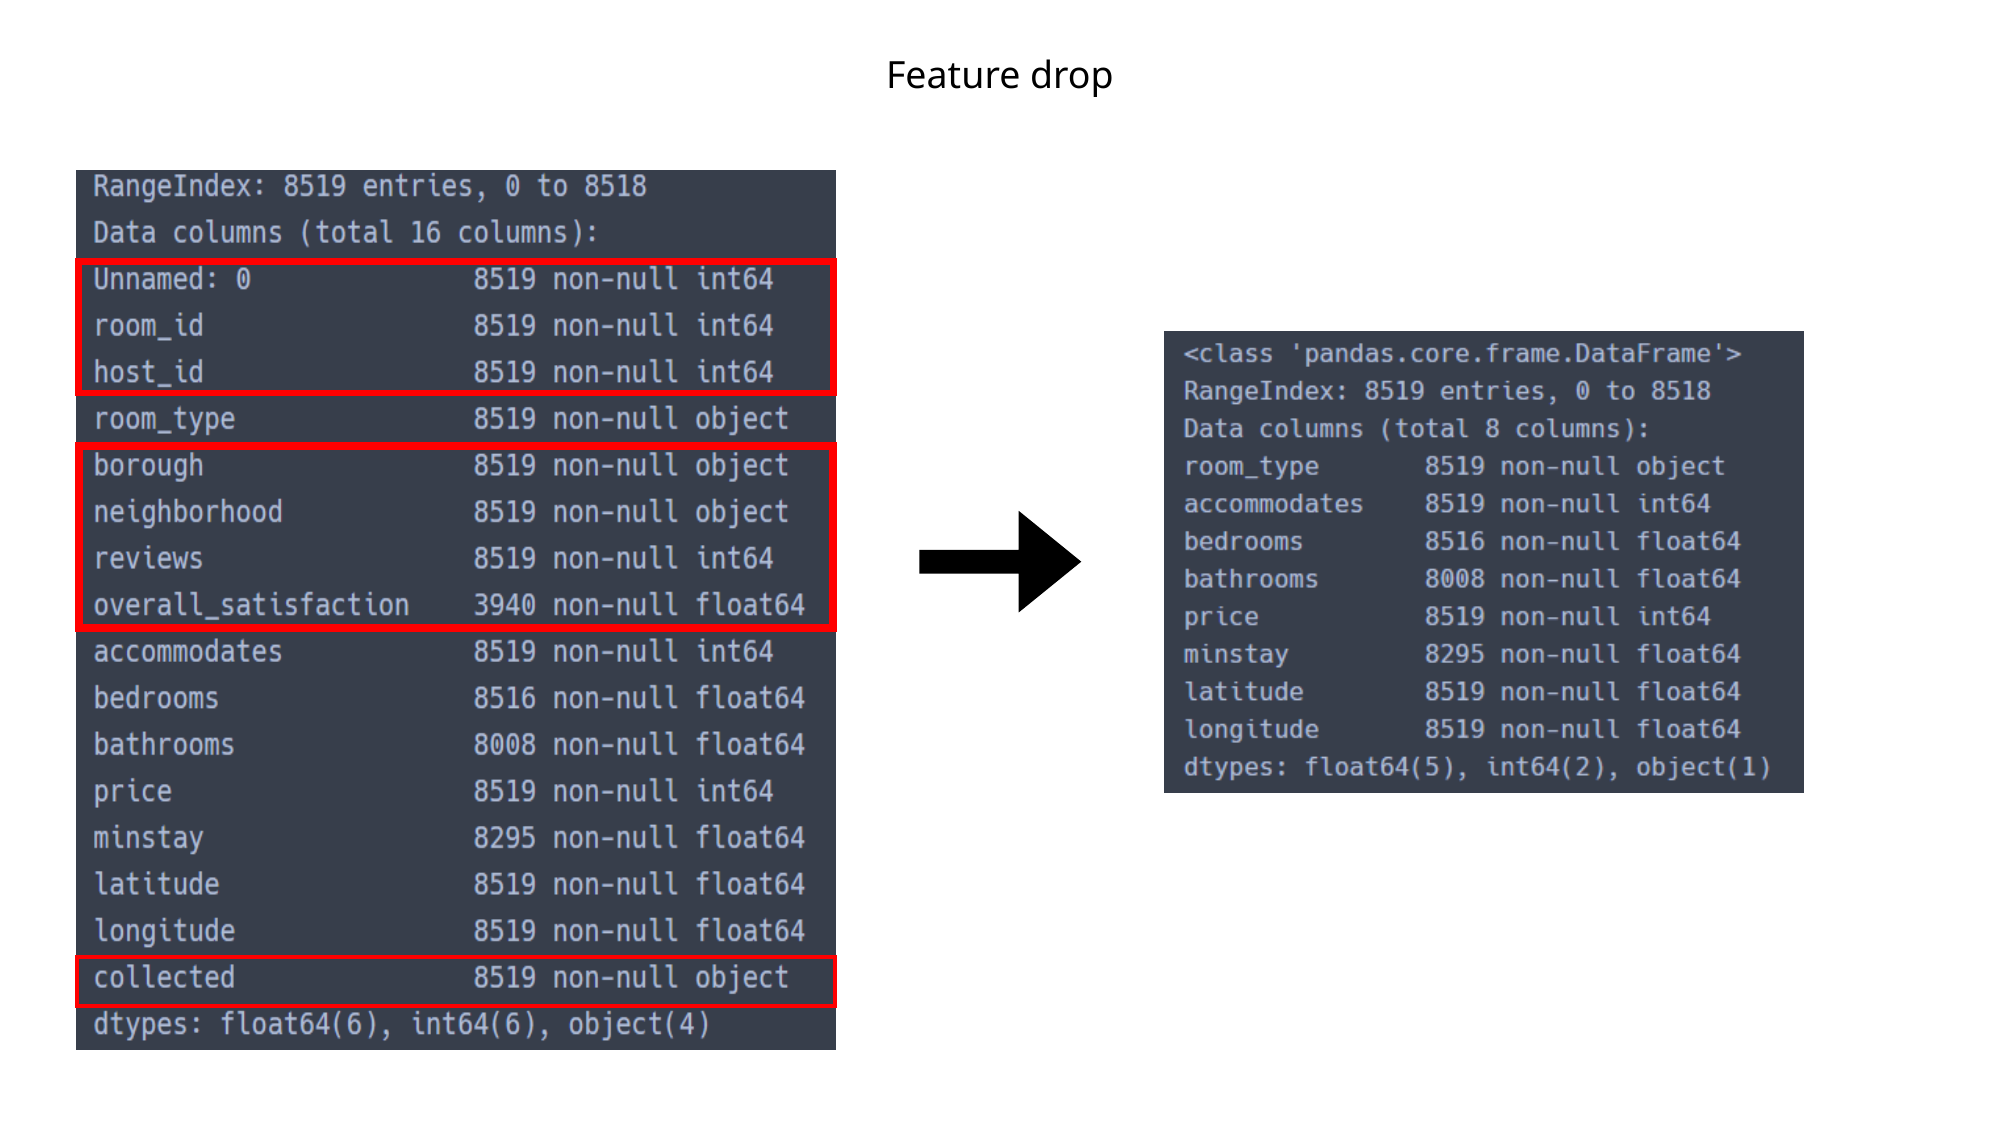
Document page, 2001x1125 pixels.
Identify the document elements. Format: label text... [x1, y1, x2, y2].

picture [76, 170, 836, 1050]
text_box Feature drop [523, 43, 1476, 104]
picture [1164, 331, 1804, 793]
text_box [919, 510, 1082, 613]
